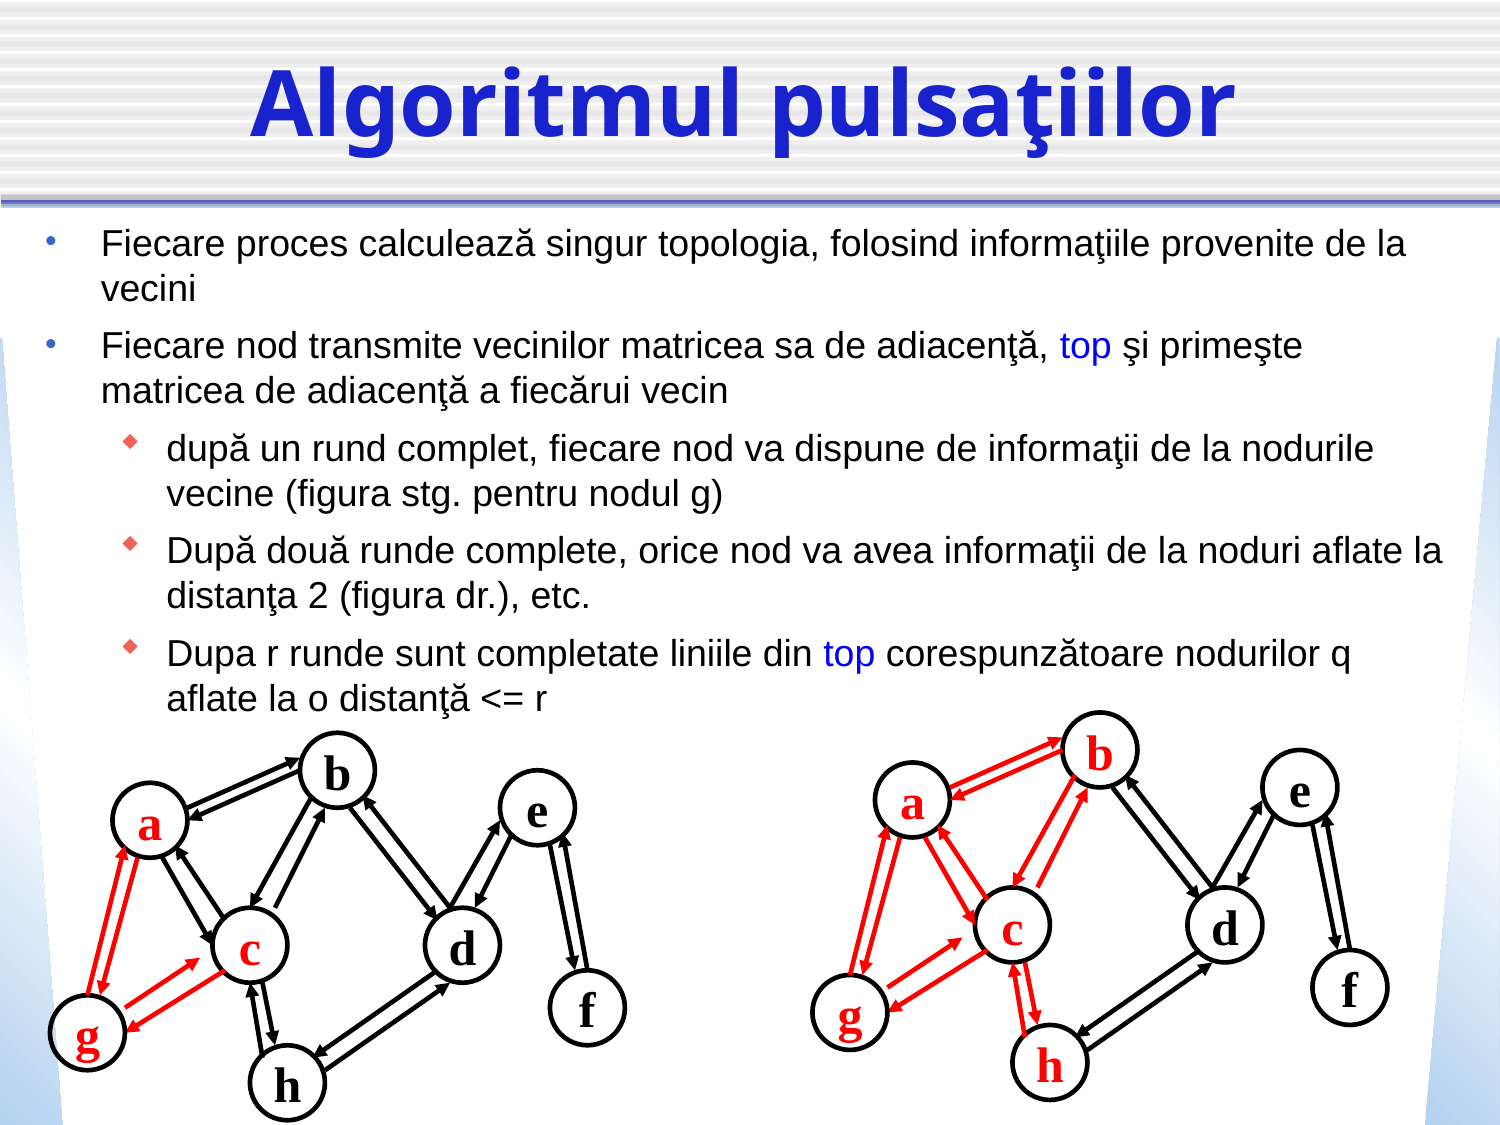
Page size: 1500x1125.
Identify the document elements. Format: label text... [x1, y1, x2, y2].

title Algoritmul pulsaţiilor [24, 12, 1488, 188]
text_box [0, 208, 1500, 338]
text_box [812, 712, 1388, 1101]
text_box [49, 732, 626, 1121]
picture [0, 0, 1500, 194]
list Fiecare proces calculează singur topologia, folosind informaţiile provenite de la vecini Fiecare nod transmite vecinilor matricea sa de adiacenţă, top şi primeşte matricea de adiacenţă a fiecărui vecin după un rund complet, fiecare nod va dispune de informaţii de la nodurile vecine (figura stg. pentru nodul g) După două runde complete, orice nod va avea informaţii de la noduri aflate la distanţa 2 (figura dr.), etc. Dupa r runde sunt completate liniile din top corespunzătoare nodurilor q aflate la o distanţă <= r [29, 211, 1467, 774]
